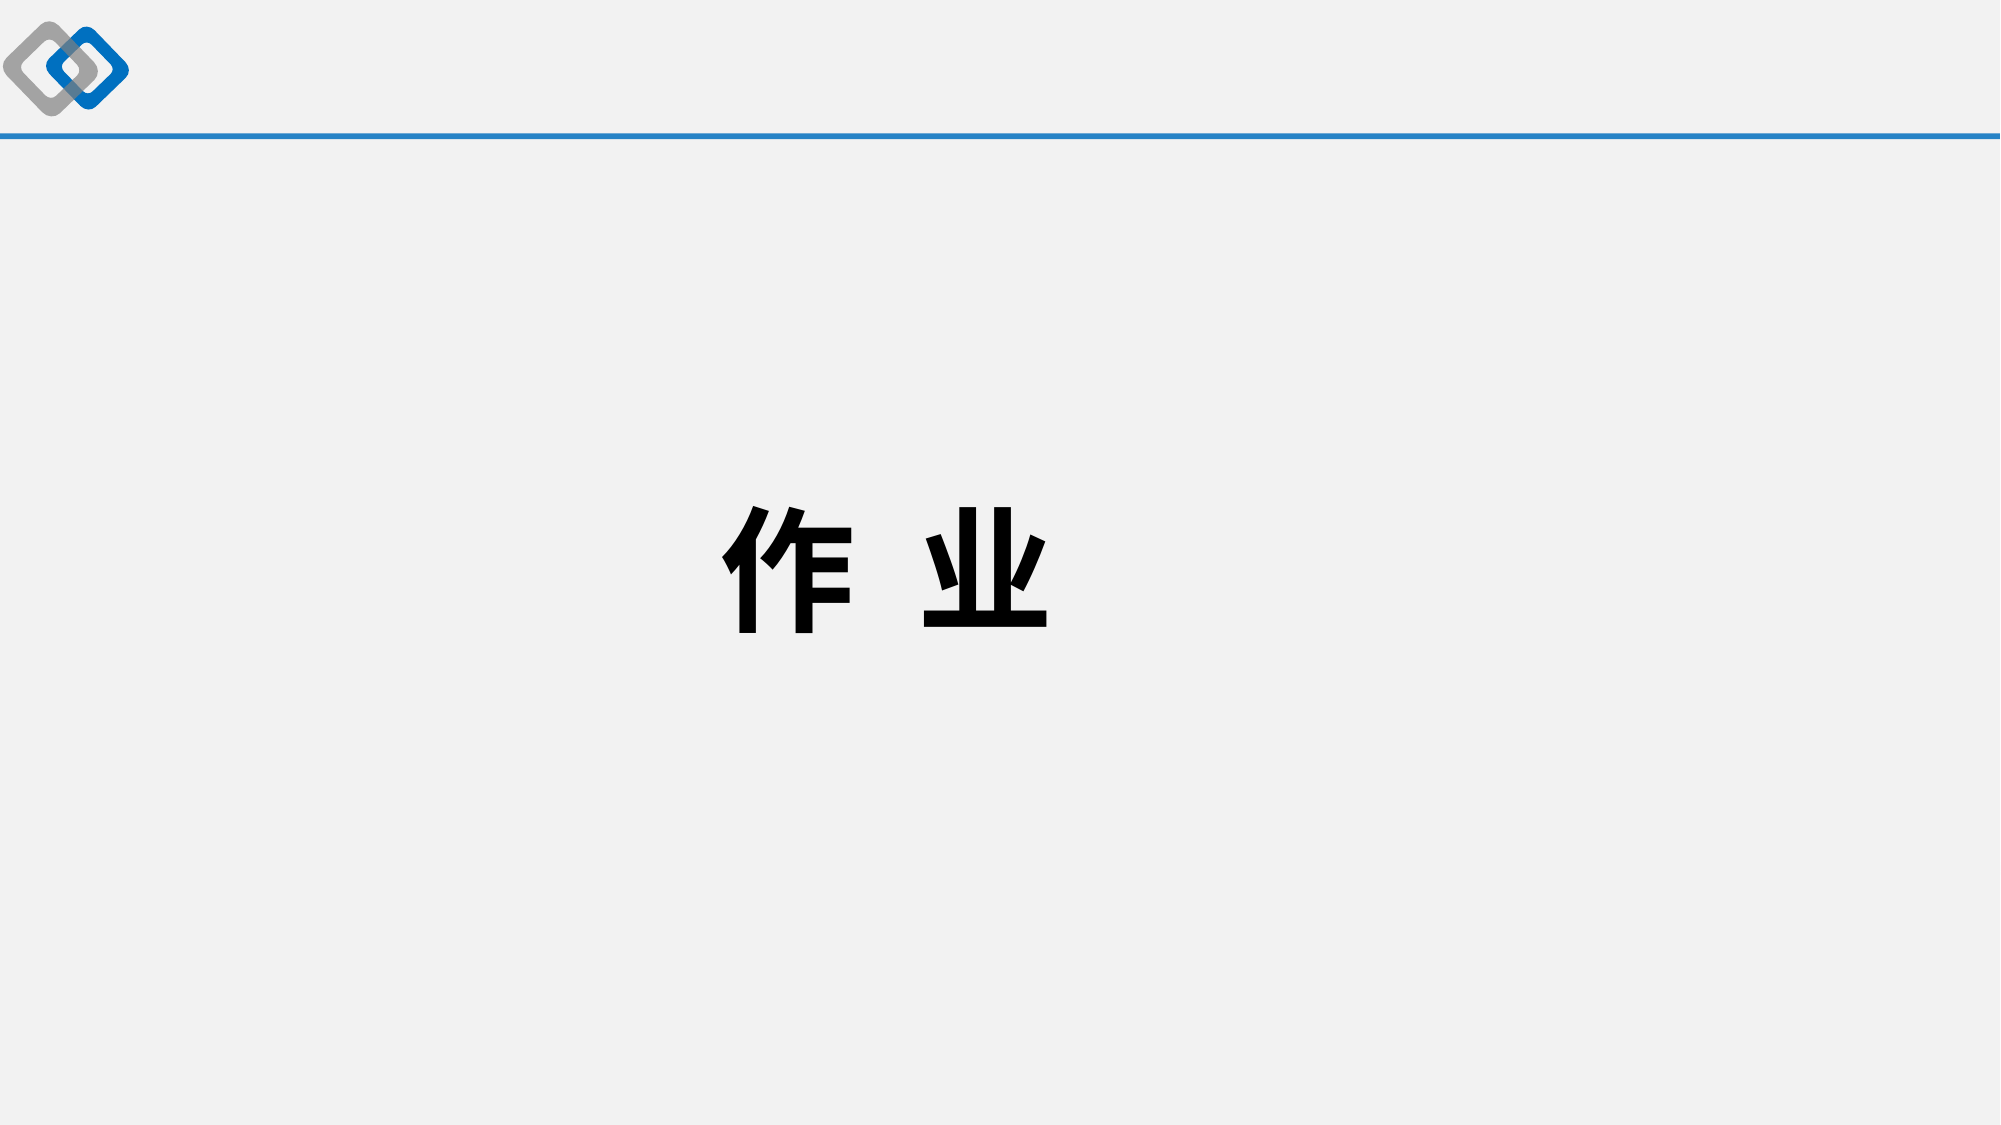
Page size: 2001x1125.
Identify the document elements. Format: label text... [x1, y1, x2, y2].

text_box 作 业 [704, 455, 1233, 670]
